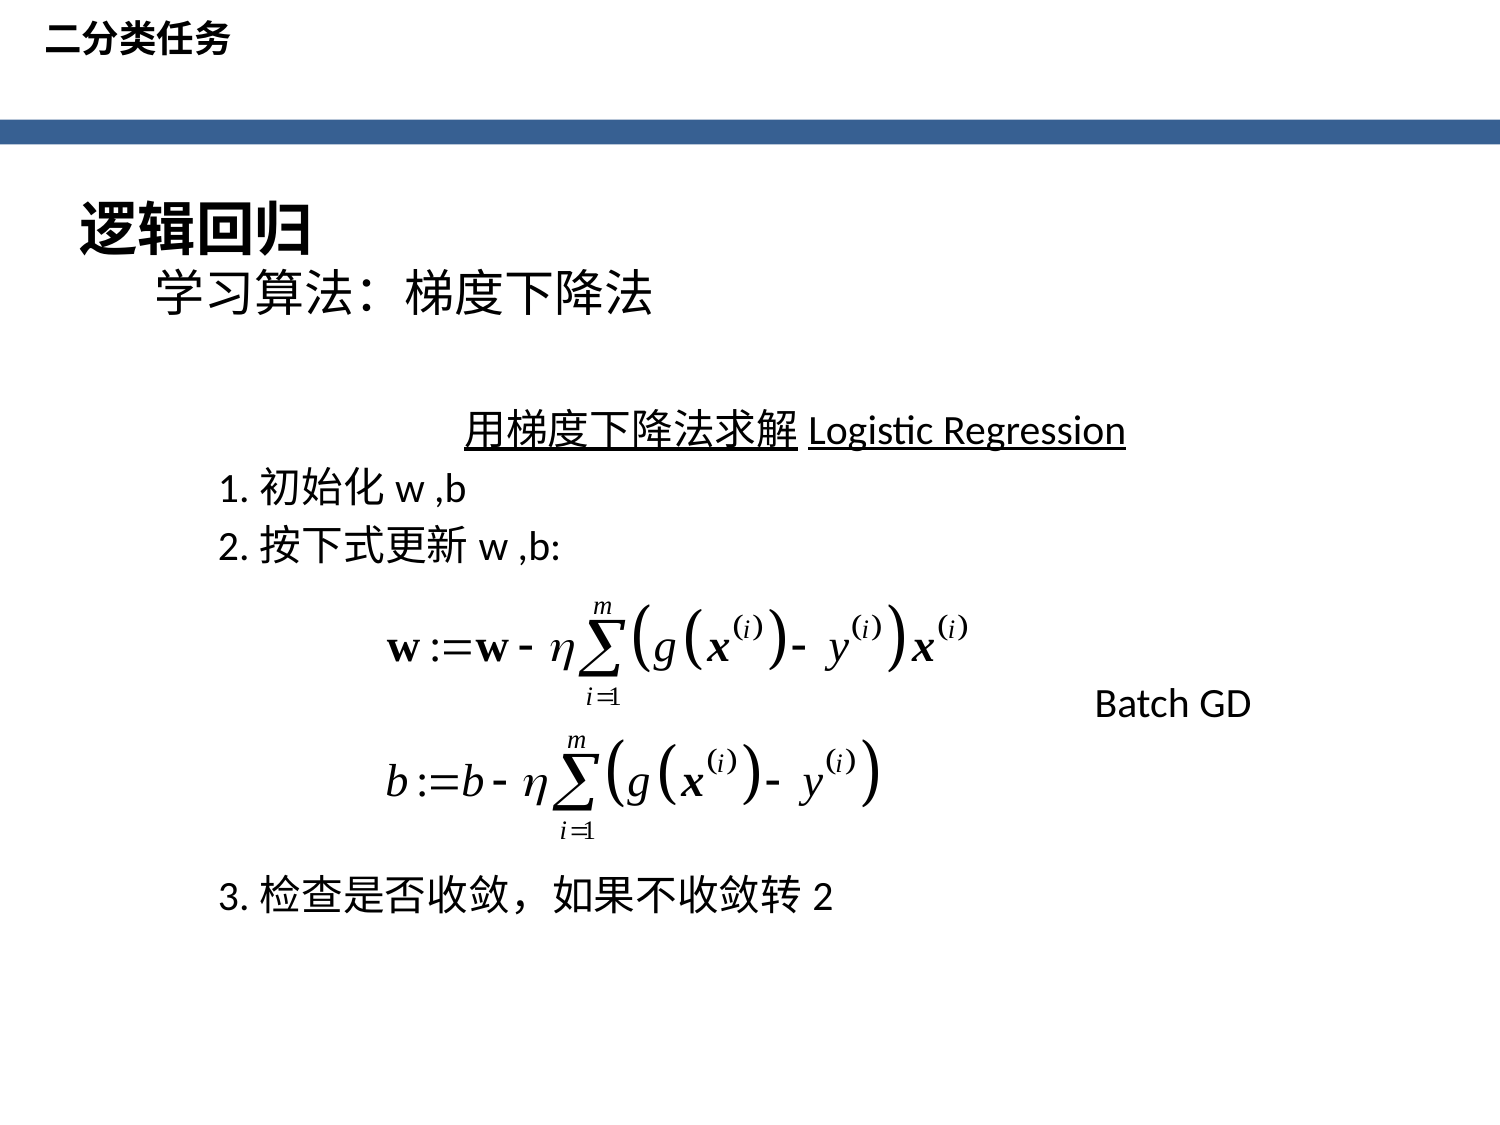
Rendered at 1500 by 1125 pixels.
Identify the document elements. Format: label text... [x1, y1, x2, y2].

text_box 用梯度下降法求解Logistic Regression 1.初始化w ,b 2.按下式更新w ,b: 3.检查是否收敛，如果不收敛转2 [203, 395, 1388, 988]
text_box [379, 585, 978, 849]
title 二分类任务 [29, 7, 1305, 91]
text_box Batch GD [1079, 668, 1267, 734]
subtitle 逻辑回归 学习算法：梯度下降法 [64, 184, 1436, 1047]
